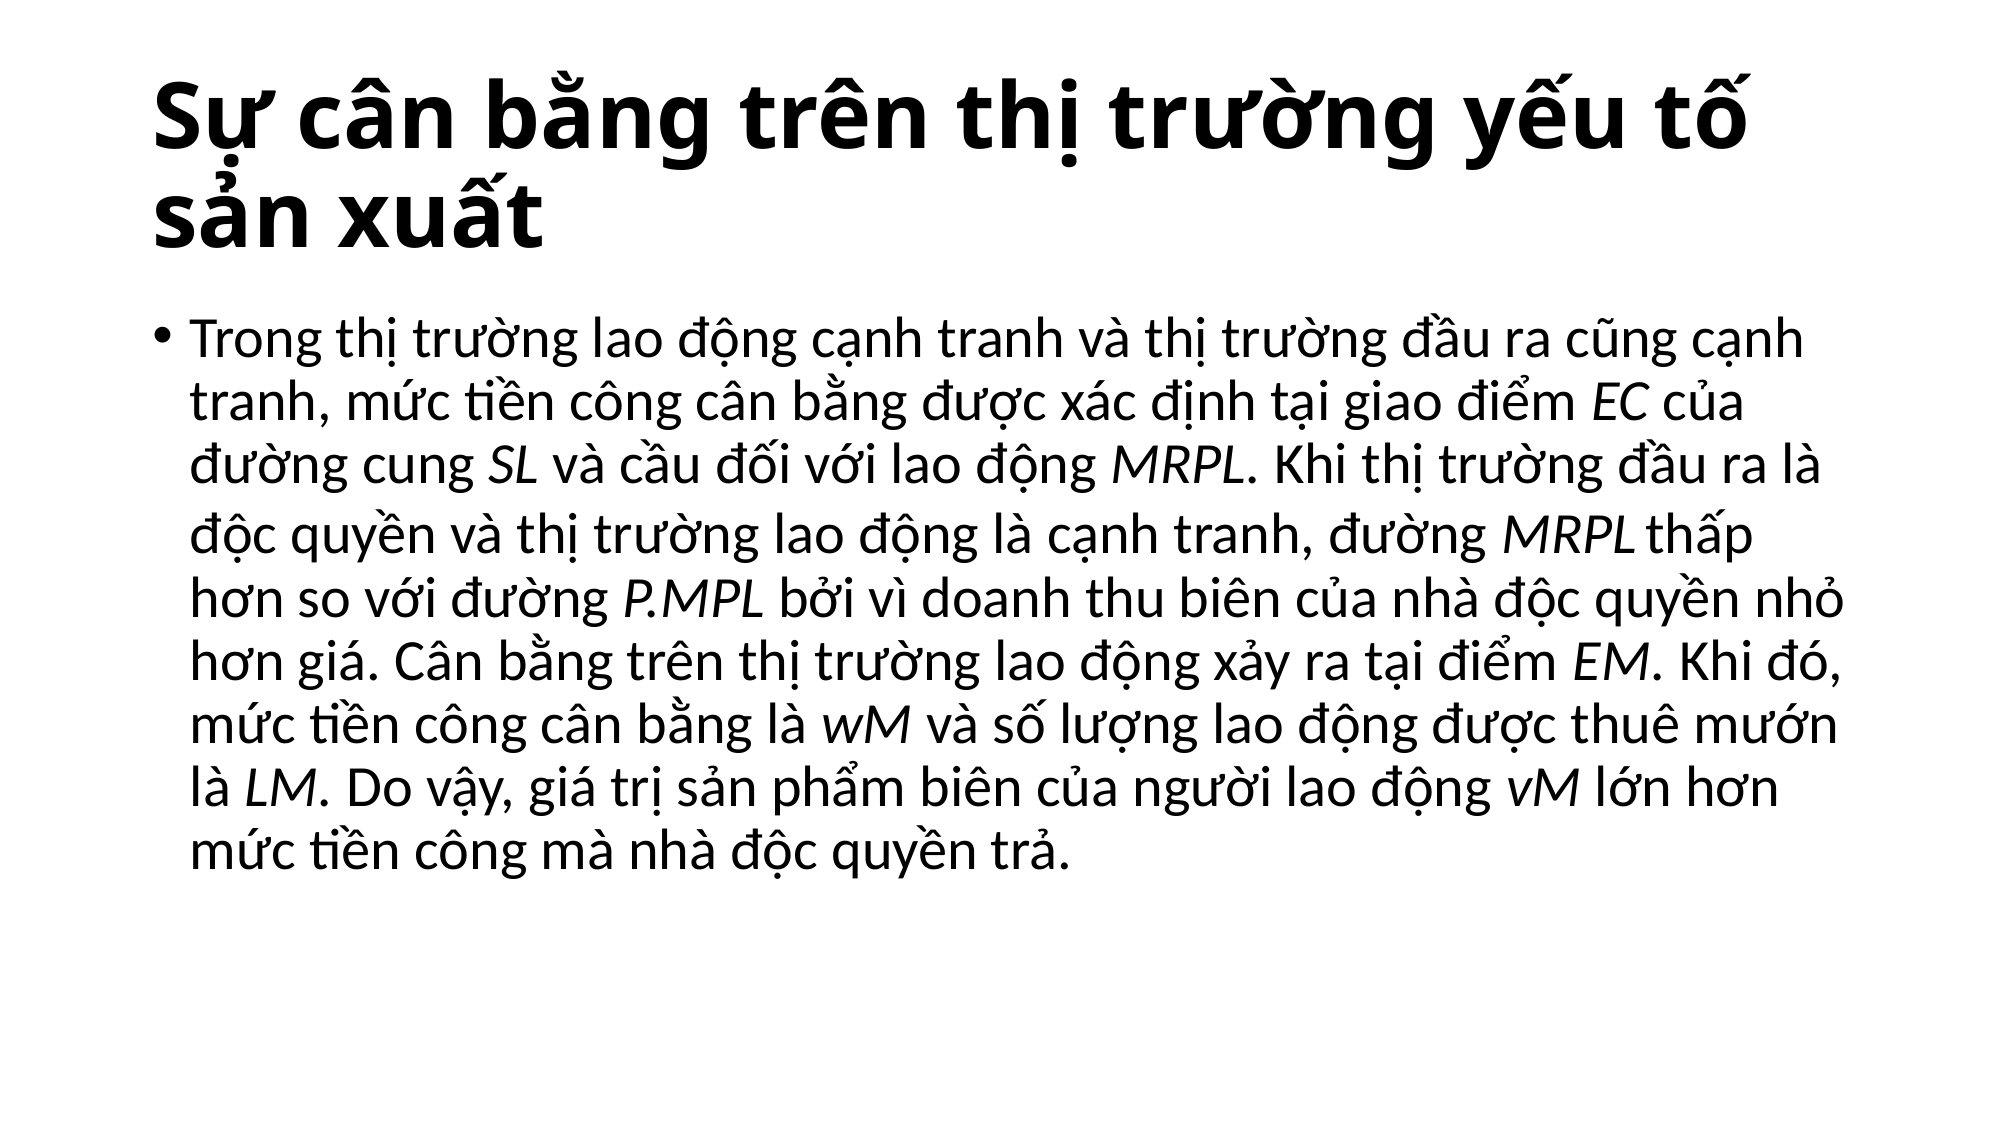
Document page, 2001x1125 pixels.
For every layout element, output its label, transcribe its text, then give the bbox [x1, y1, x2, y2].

list Trong thị trường lao động cạnh tranh và thị trường đầu ra cũng cạnh tranh, mức tiền công cân bằng được xác định tại giao điểm EC của đường cung SL và cầu đối với lao động MRPL. Khi thị trường đầu ra là độc quyền và thị trường lao động là cạnh tranh, đường MRPL thấp hơn so với đường P.MPL bởi vì doanh thu biên của nhà độc quyền nhỏ hơn giá. Cân bằng trên thị trường lao động xảy ra tại điểm EM. Khi đó, mức tiền công cân bằng là wM và số lượng lao động được thuê mướn là LM. Do vậy, giá trị sản phẩm biên của người lao động vM lớn hơn mức tiền công mà nhà độc quyền trả. [137, 299, 1863, 1014]
title Sự cân bằng trên thị trường yếu tố sản xuất [137, 59, 1863, 278]
